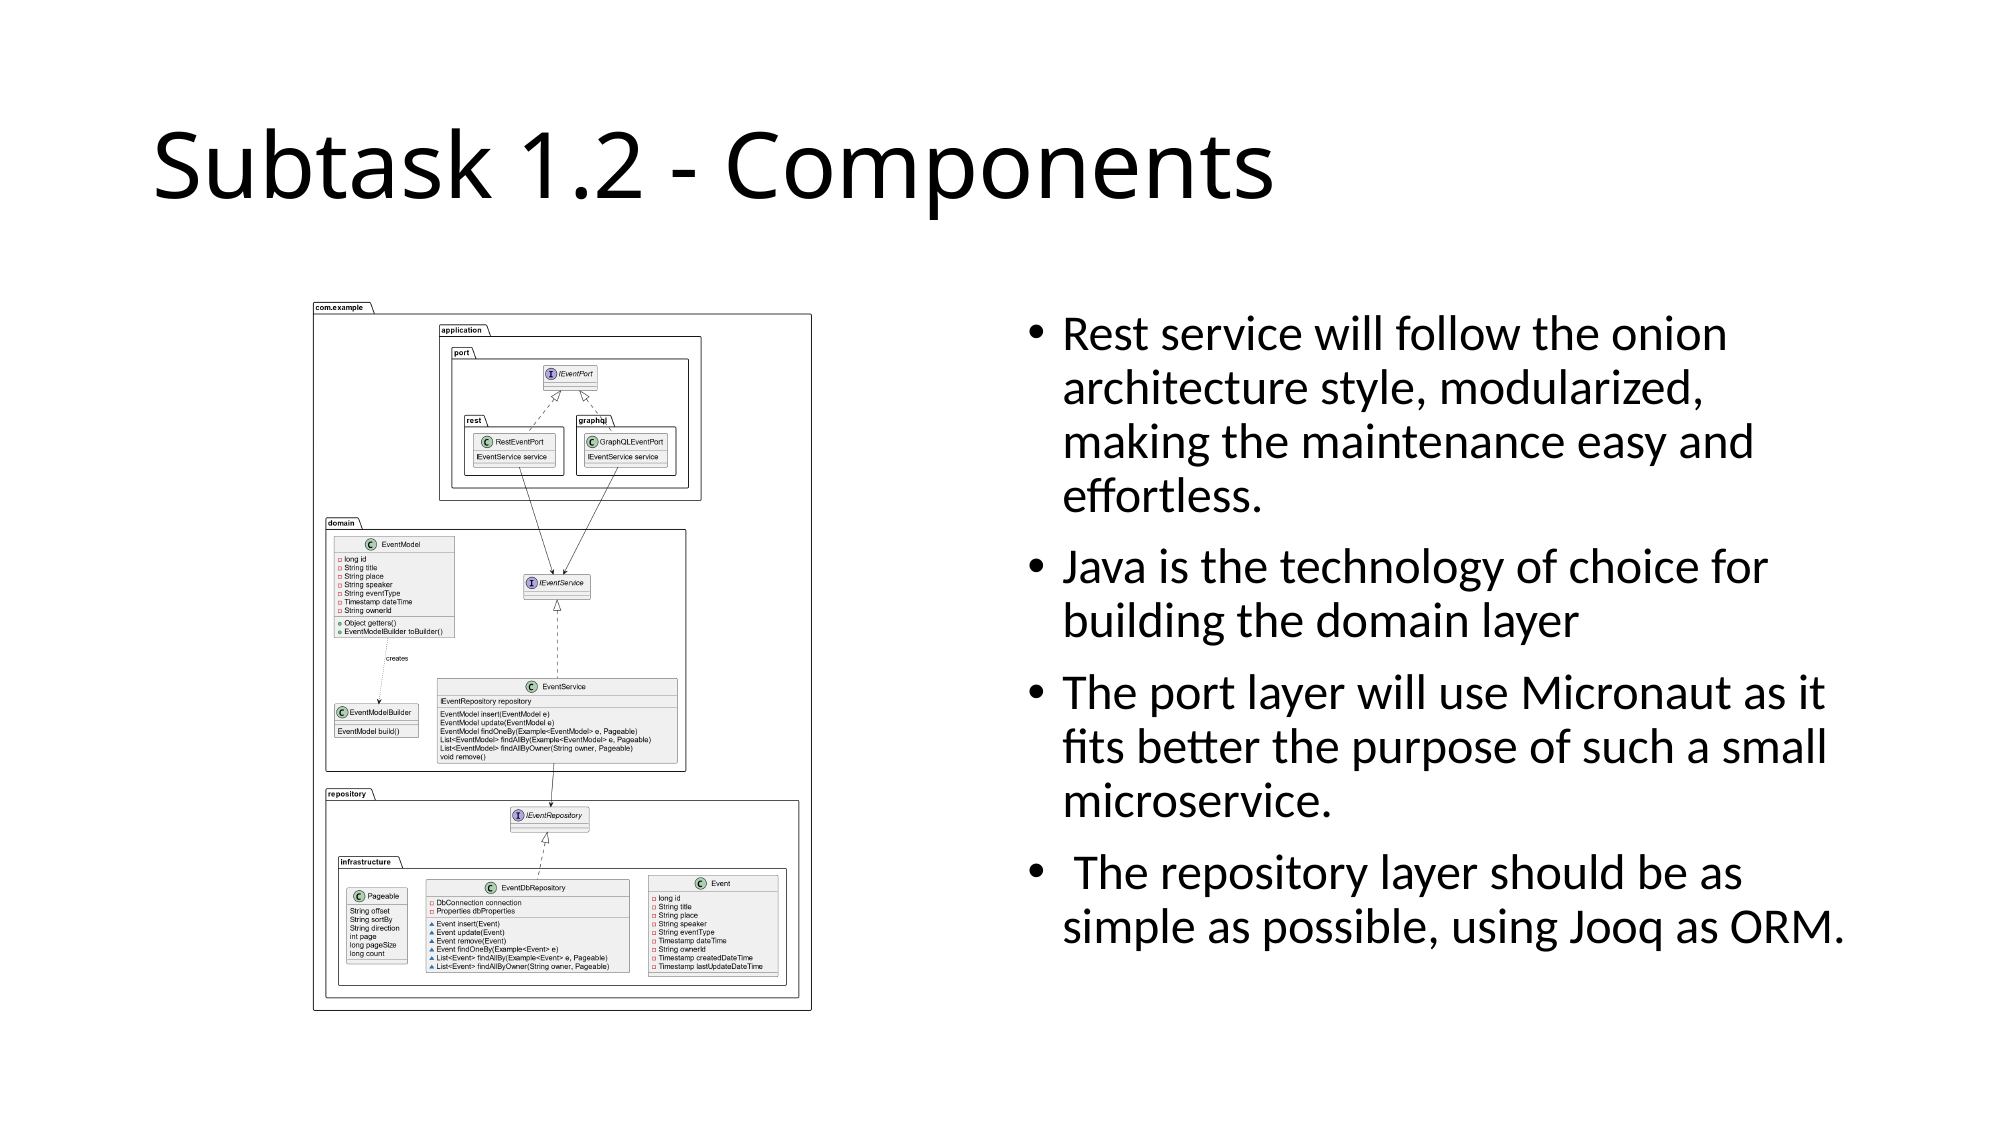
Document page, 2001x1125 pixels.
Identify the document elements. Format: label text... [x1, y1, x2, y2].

title Subtask 1.2 - Components [137, 59, 1863, 278]
list Rest service will follow the onion architecture style, modularized, making the maintenance easy and effortless. Java is the technology of choice for building the domain layer The port layer will use Micronaut as it fits better the purpose of such a small microservice. The repository layer should be as simple as possible, using Jooq as ORM. [1012, 299, 1863, 1014]
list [310, 299, 815, 1014]
